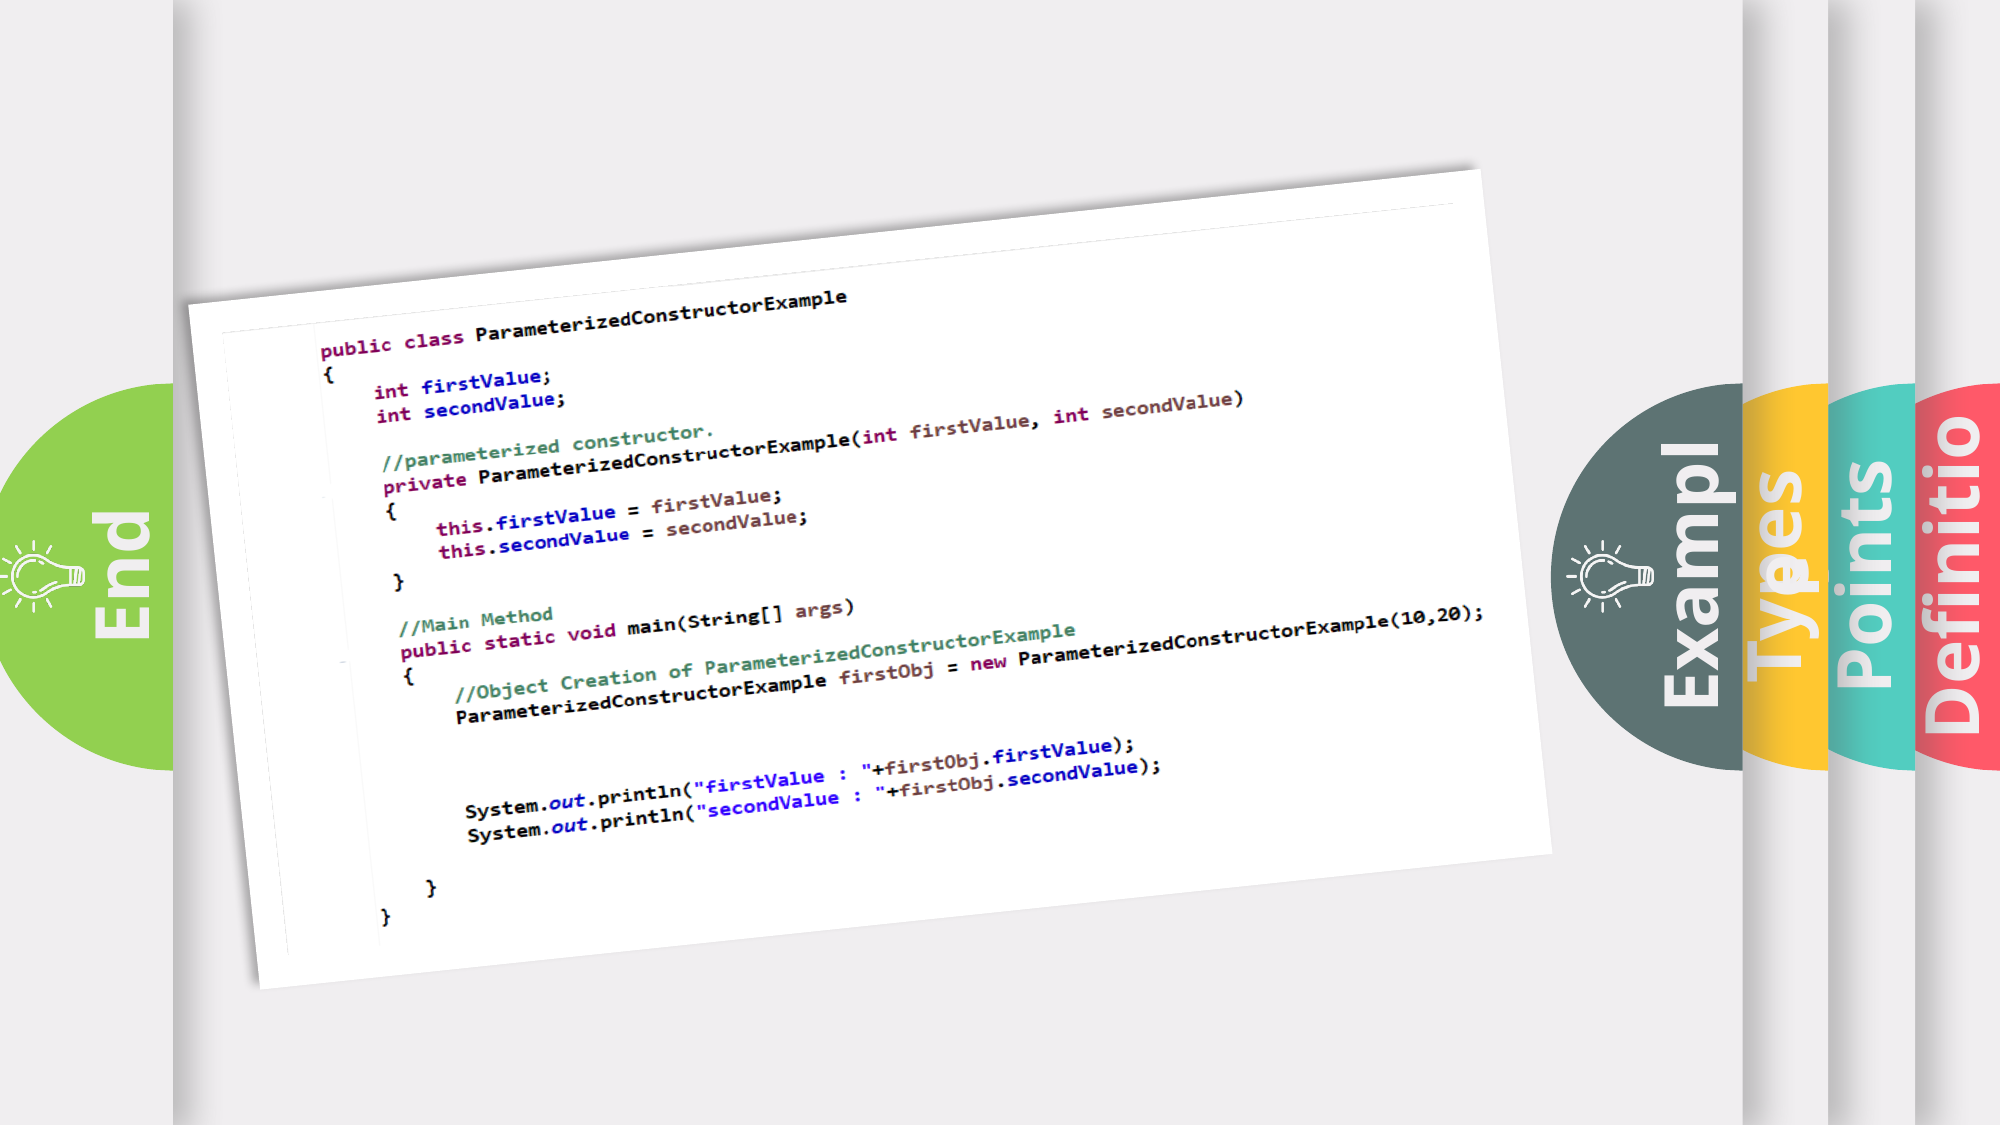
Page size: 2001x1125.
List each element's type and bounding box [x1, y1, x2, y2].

text_box [1829, 0, 1916, 1125]
text_box [1743, 0, 1829, 1125]
text_box [1916, 0, 2000, 1125]
text_box [173, 0, 1743, 1125]
text_box [0, 0, 173, 1125]
picture [251, 266, 1489, 893]
